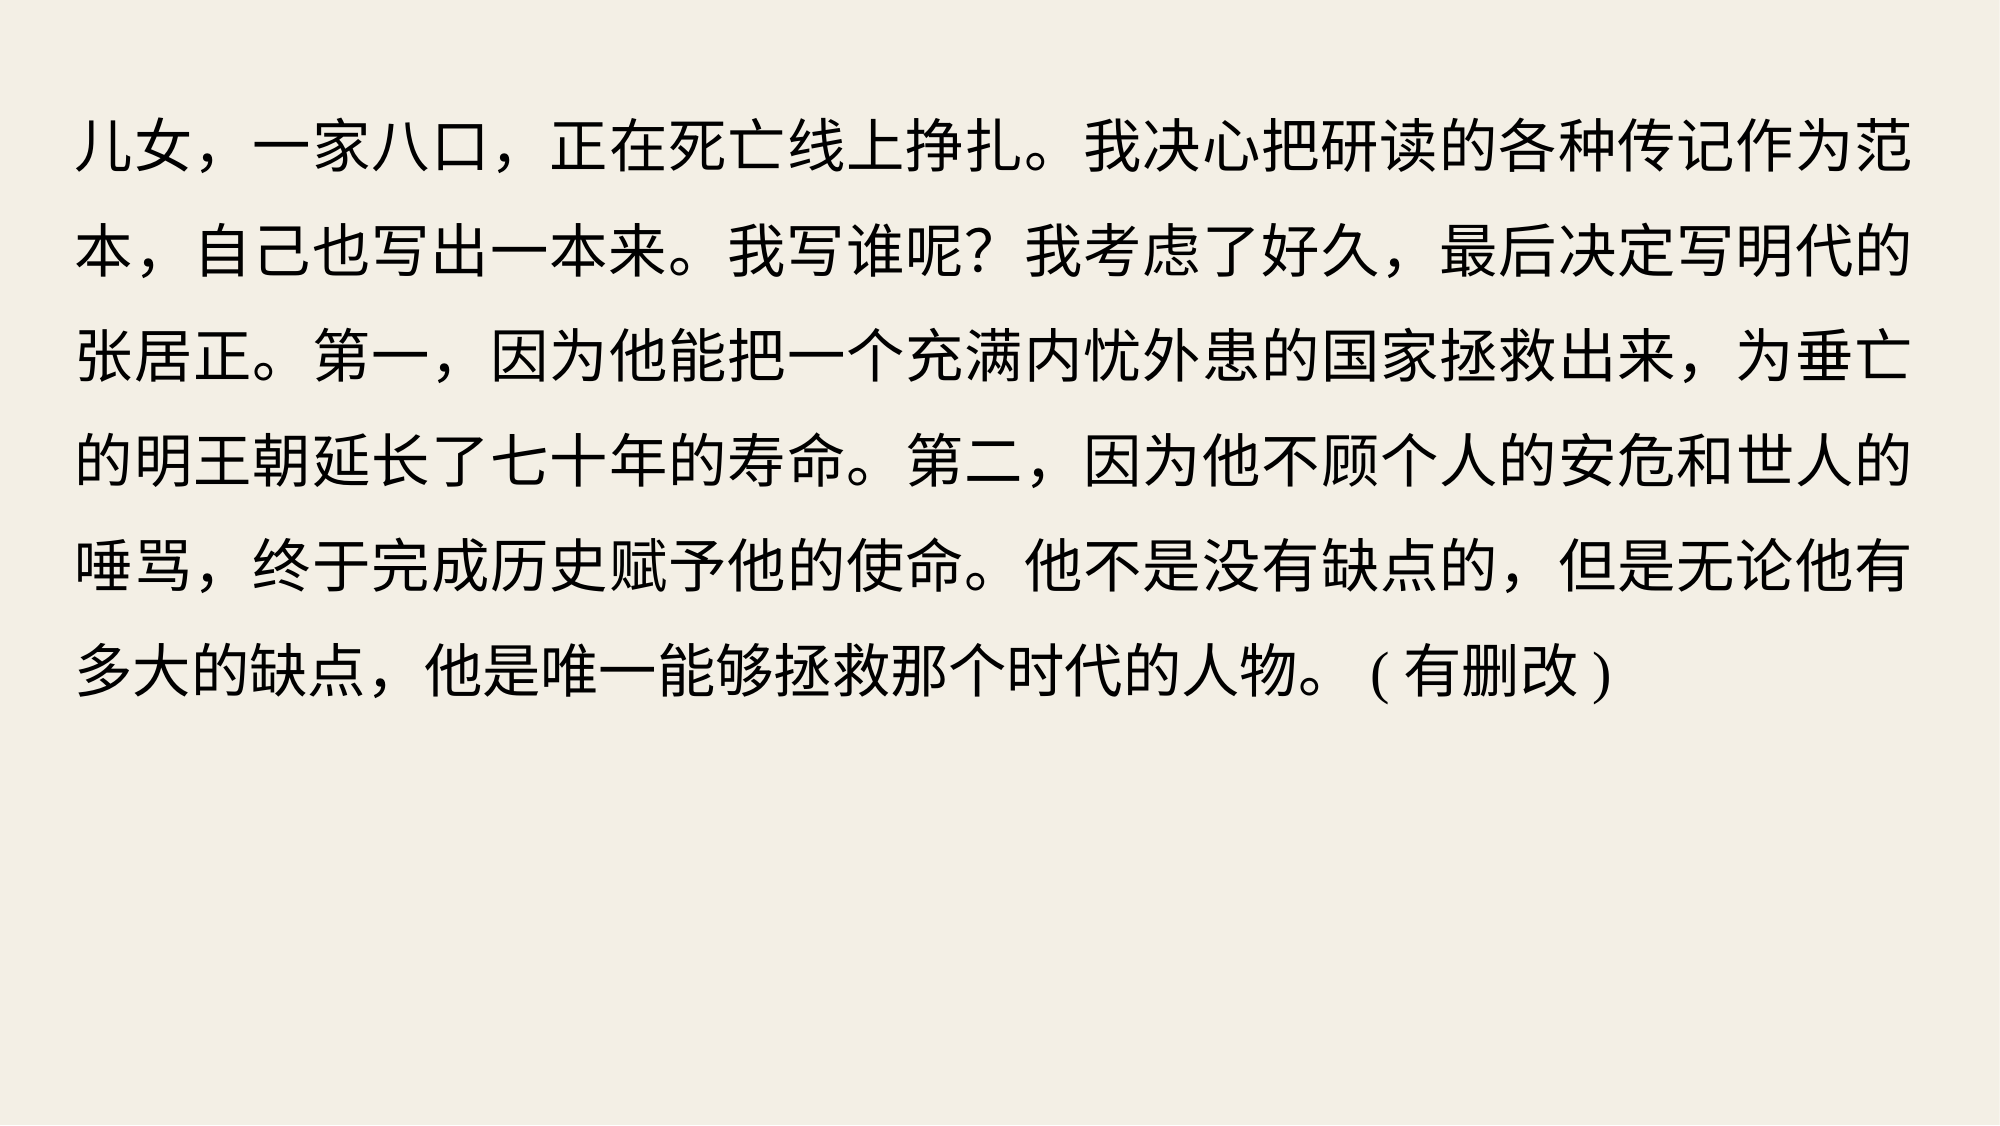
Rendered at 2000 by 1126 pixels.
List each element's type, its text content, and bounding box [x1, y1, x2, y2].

text_box 儿女，一家八口，正在死亡线上挣扎。我决心把研读的各种传记作为范本，自己也写出一本来。我写谁呢？我考虑了好久，最后决定写明代的张居正。第一，因为他能把一个充满内忧外患的国家拯救出来，为垂亡的明王朝延长了七十年的寿命。第二，因为他不顾个人的安危和世人的唾骂，终于完成历史赋予他的使命。他不是没有缺点的，但是无论他有多大的缺点，他是唯一能够拯救那个时代的人物。(有删改) [54, 64, 1933, 714]
